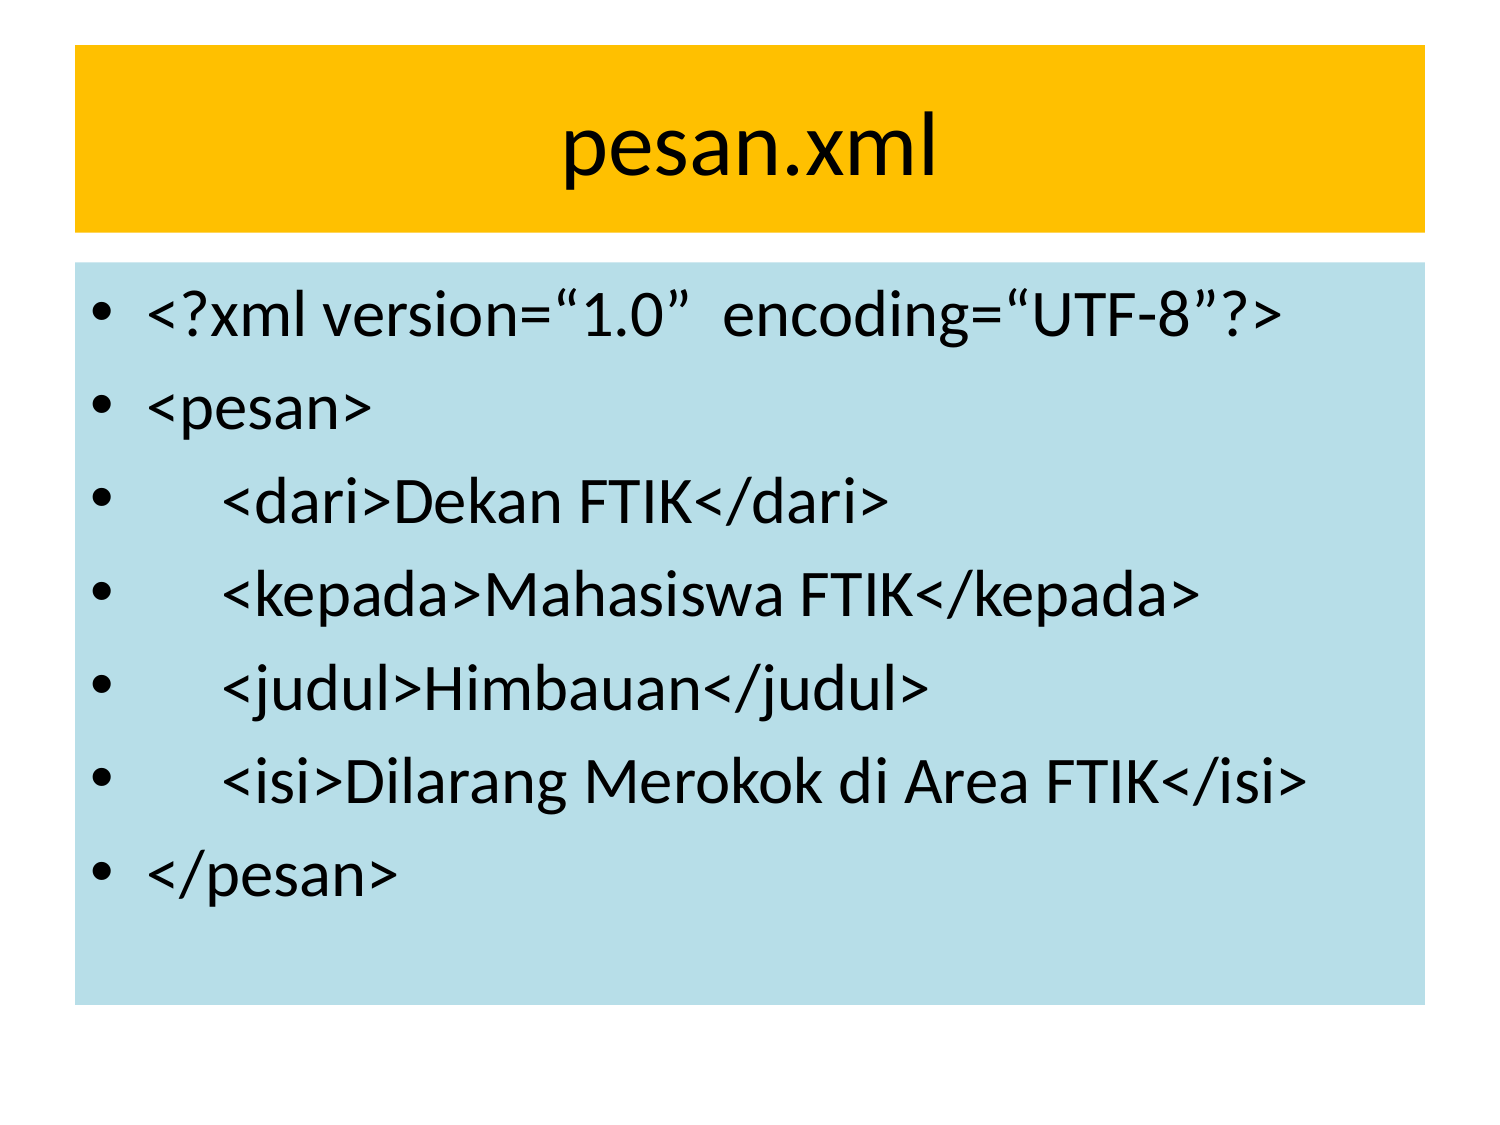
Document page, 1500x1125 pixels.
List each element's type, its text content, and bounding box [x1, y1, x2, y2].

list <?xml version=“1.0” encoding=“UTF-8”?> <pesan> <dari>Dekan FTIK</dari> <kepada>Mahasiswa FTIK</kepada> <judul>Himbauan</judul> <isi>Dilarang Merokok di Area FTIK</isi> </pesan> [75, 262, 1425, 1005]
title pesan.xml [75, 45, 1425, 233]
